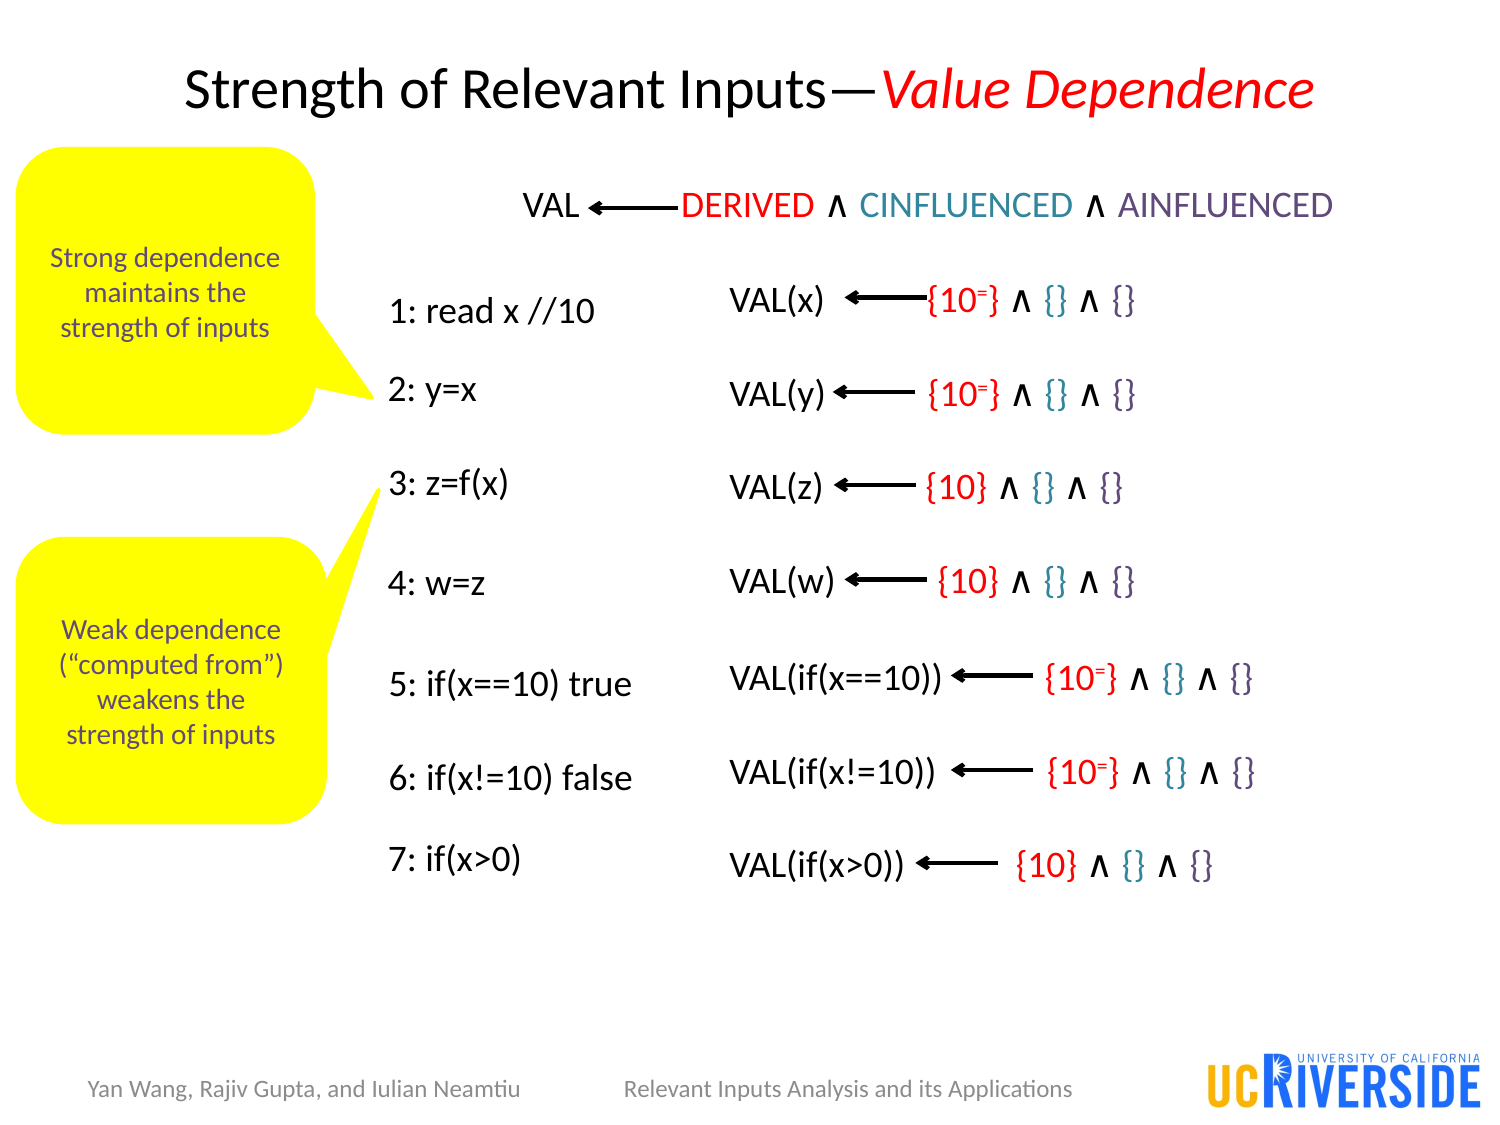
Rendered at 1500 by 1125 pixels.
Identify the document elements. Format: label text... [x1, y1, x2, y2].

picture [1199, 1049, 1488, 1113]
text_box 4: w=z [372, 550, 501, 611]
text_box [714, 454, 1176, 516]
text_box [714, 361, 1211, 423]
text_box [507, 172, 1459, 234]
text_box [714, 739, 1306, 801]
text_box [714, 266, 1211, 328]
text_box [714, 548, 1188, 610]
title Strength of Relevant Inputs—Value Dependence [75, 12, 1425, 158]
text_box 3: z=f(x) [373, 450, 542, 511]
text_box 6: if(x!=10) false [373, 745, 648, 806]
footer Yan Wang, Rajiv Gupta, and Iulian Neamtiu Relevant Inputs Analysis and its Applications [0, 1050, 1163, 1125]
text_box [714, 644, 1306, 706]
text_box 2: y=x [372, 356, 492, 416]
text_box 7: if(x>0) [373, 827, 537, 887]
text_box Weak dependence (“computed from”) weakens the strength of inputs [15, 487, 381, 825]
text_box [714, 832, 1306, 894]
text_box 5: if(x==10) true [373, 651, 648, 712]
text_box 1: read x //10 [373, 278, 610, 339]
text_box Strong dependence maintains the strength of inputs [15, 146, 374, 435]
